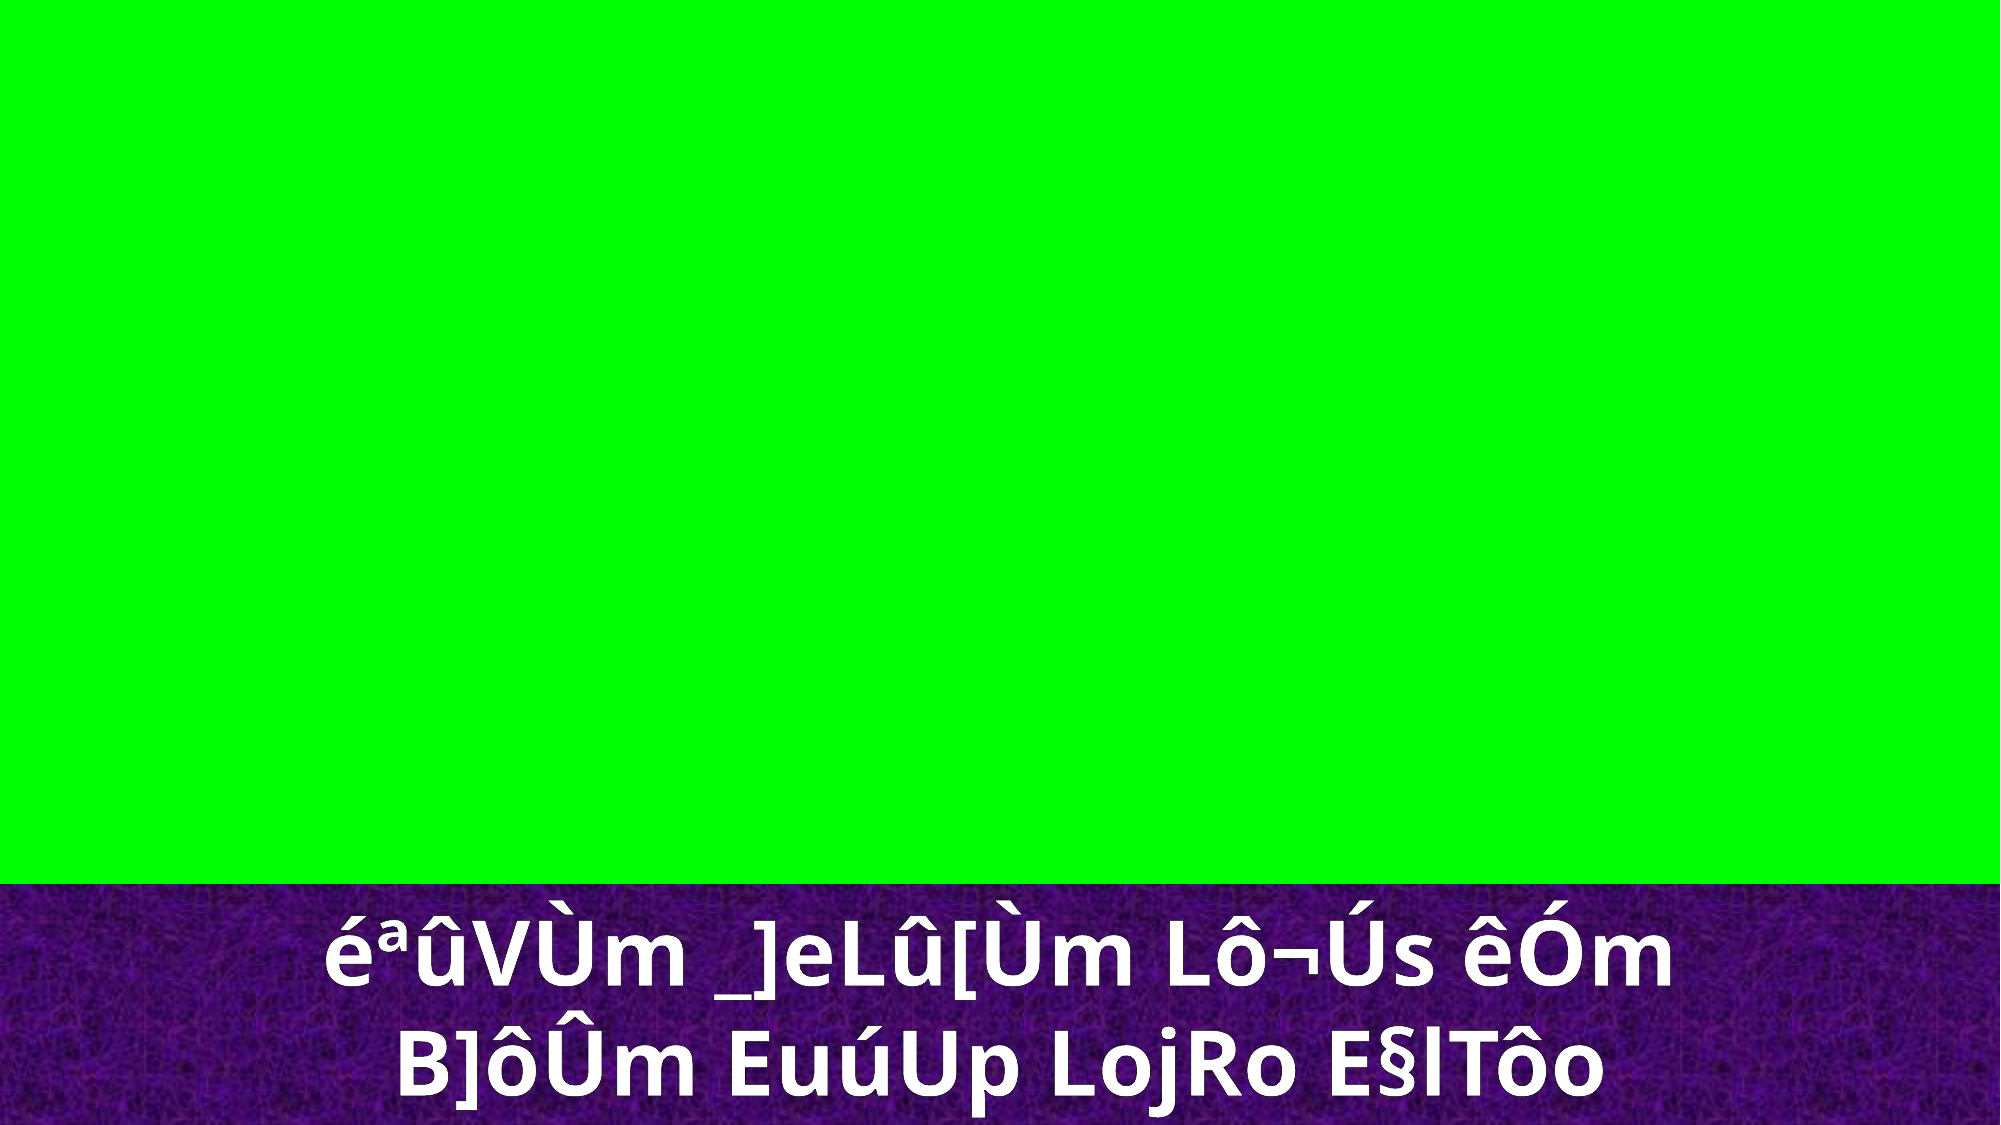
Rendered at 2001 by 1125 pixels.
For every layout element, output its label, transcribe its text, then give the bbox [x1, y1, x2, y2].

text_box éªûVÙm _]eLû[Ùm Lô¬Ús êÓm B]ôÛm EuúUp LojRo E§lTôo [0, 886, 2000, 1122]
